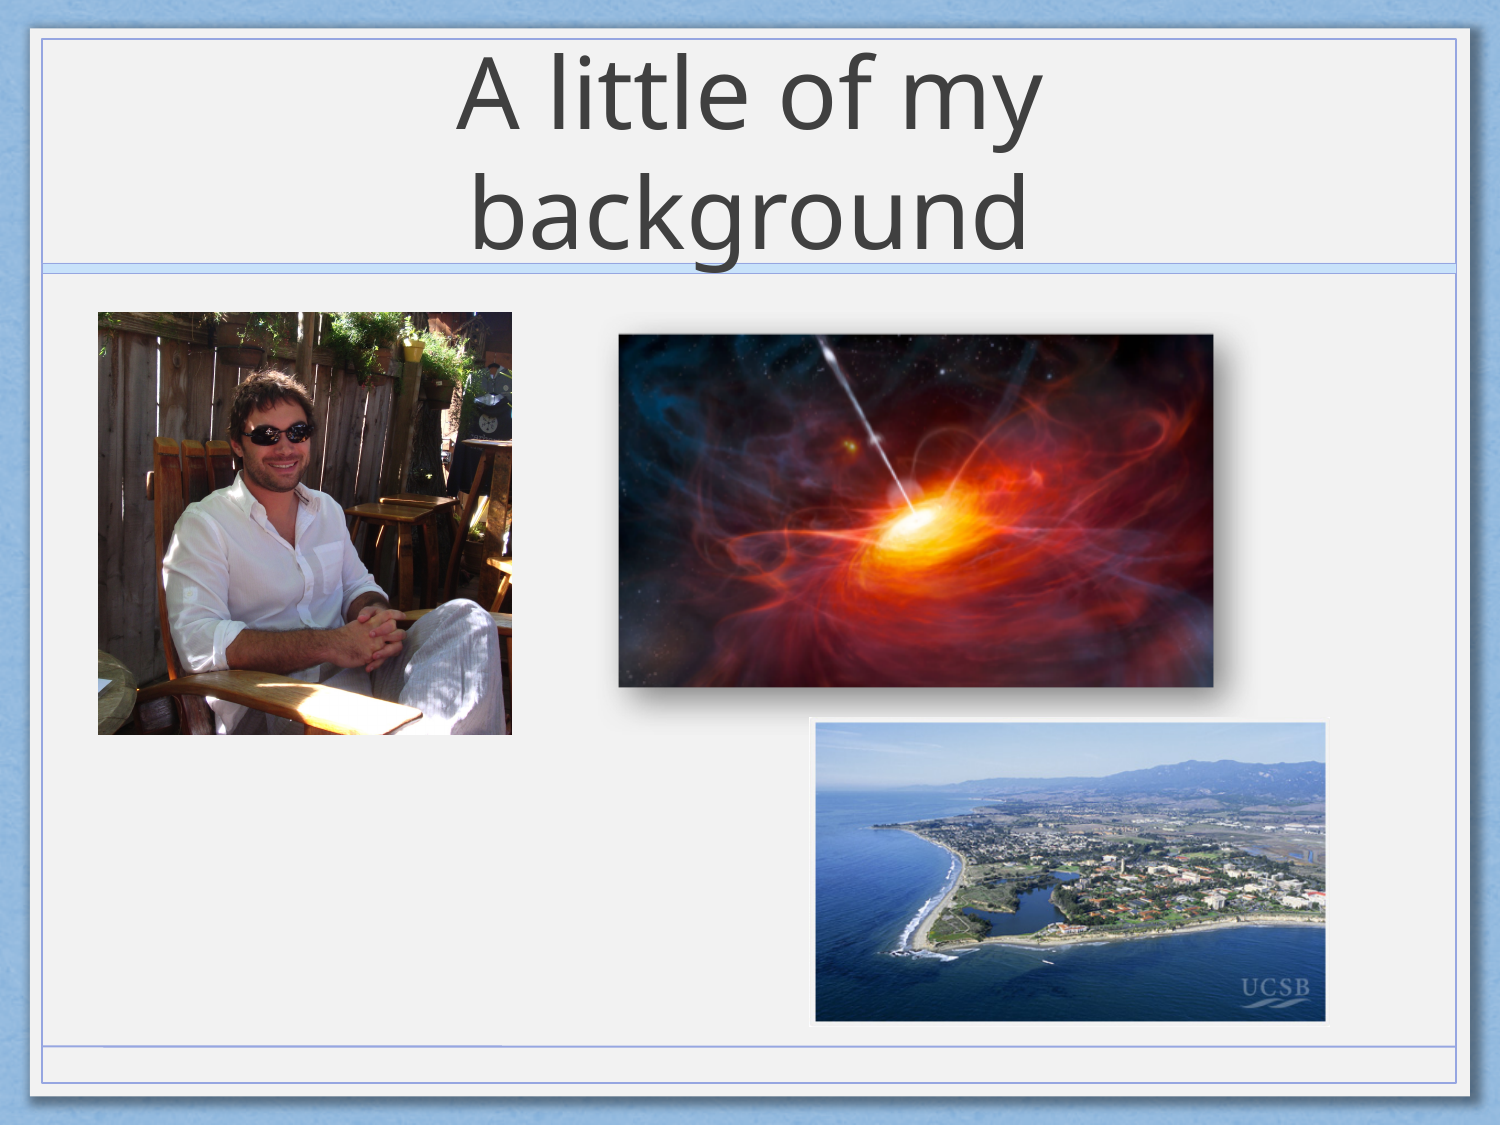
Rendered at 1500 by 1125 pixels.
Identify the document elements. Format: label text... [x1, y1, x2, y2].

title A little of my background [147, 40, 1353, 260]
picture [97, 311, 512, 736]
picture [595, 312, 1331, 1028]
